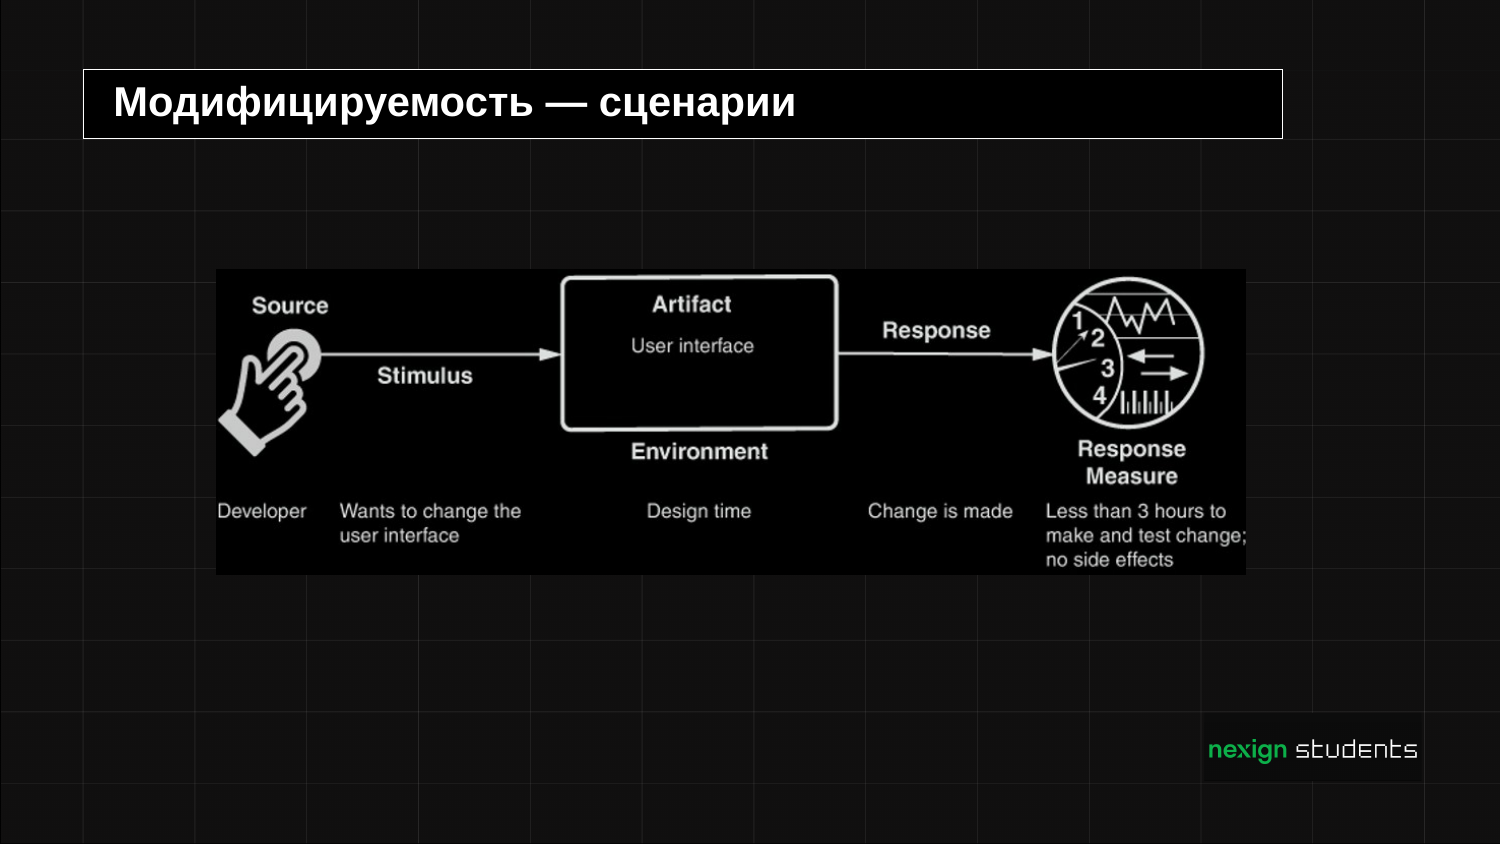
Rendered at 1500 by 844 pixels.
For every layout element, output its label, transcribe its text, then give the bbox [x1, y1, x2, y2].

title Модифицируемость — сценарии [83, 69, 1283, 139]
picture [0, 0, 1500, 844]
